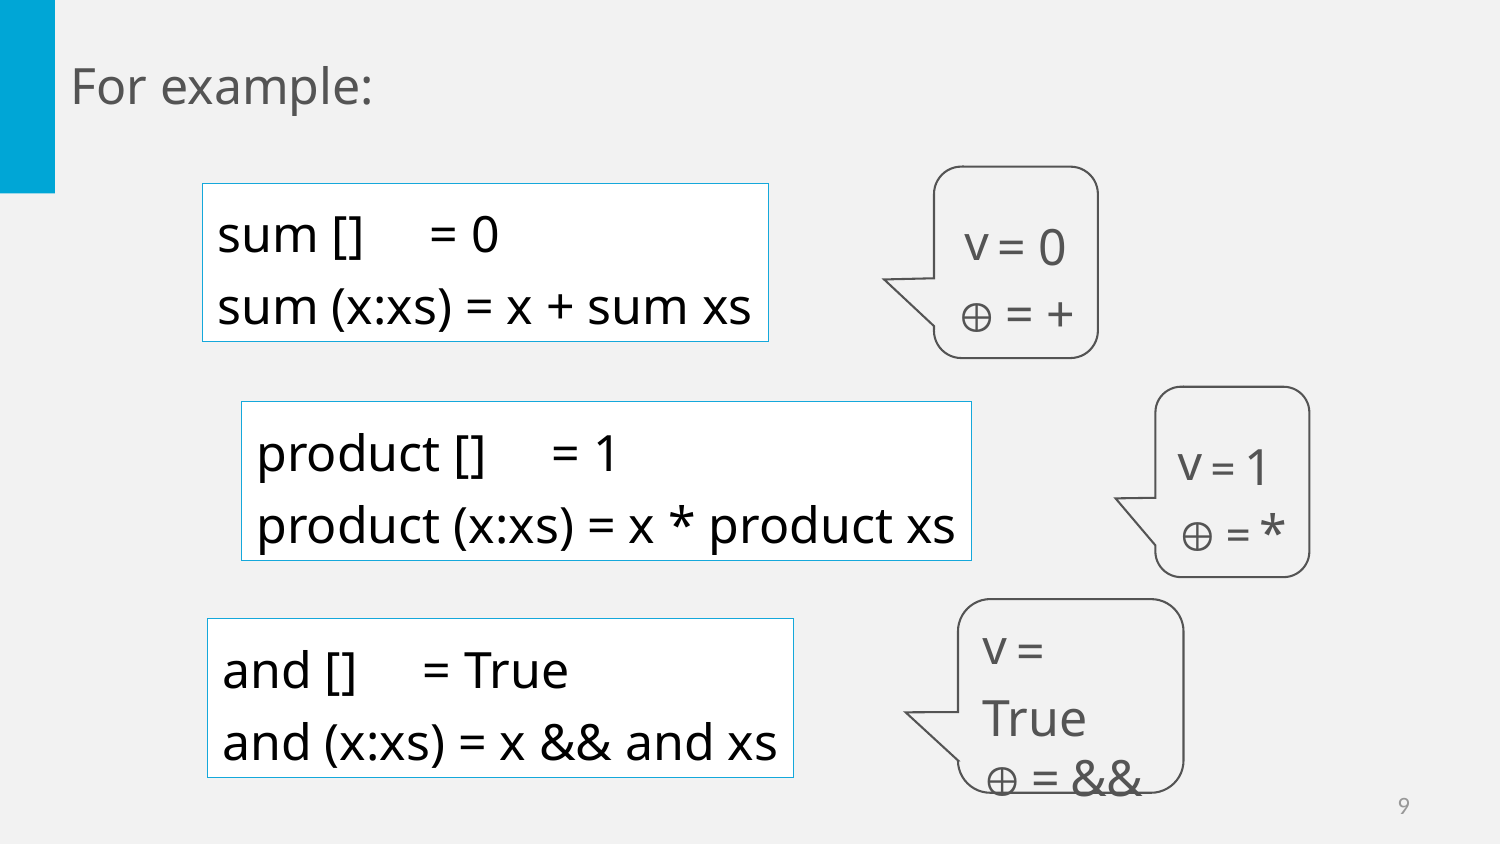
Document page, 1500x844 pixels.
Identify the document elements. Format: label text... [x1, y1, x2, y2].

text_box and [] = True and (x:xs) = x && and xs [207, 618, 794, 778]
text_box v = True  = && [905, 599, 1184, 793]
text_box sum [] = 0 sum (x:xs) = x + sum xs [202, 183, 769, 342]
text_box v = 1  = * [1115, 386, 1310, 578]
text_box v = 0  = + [884, 166, 1098, 359]
slide_number 9 [1074, 782, 1425, 827]
text_box product [] = 1 product (x:xs) = x * product xs [241, 401, 972, 561]
text_box For example: [55, 46, 1386, 122]
